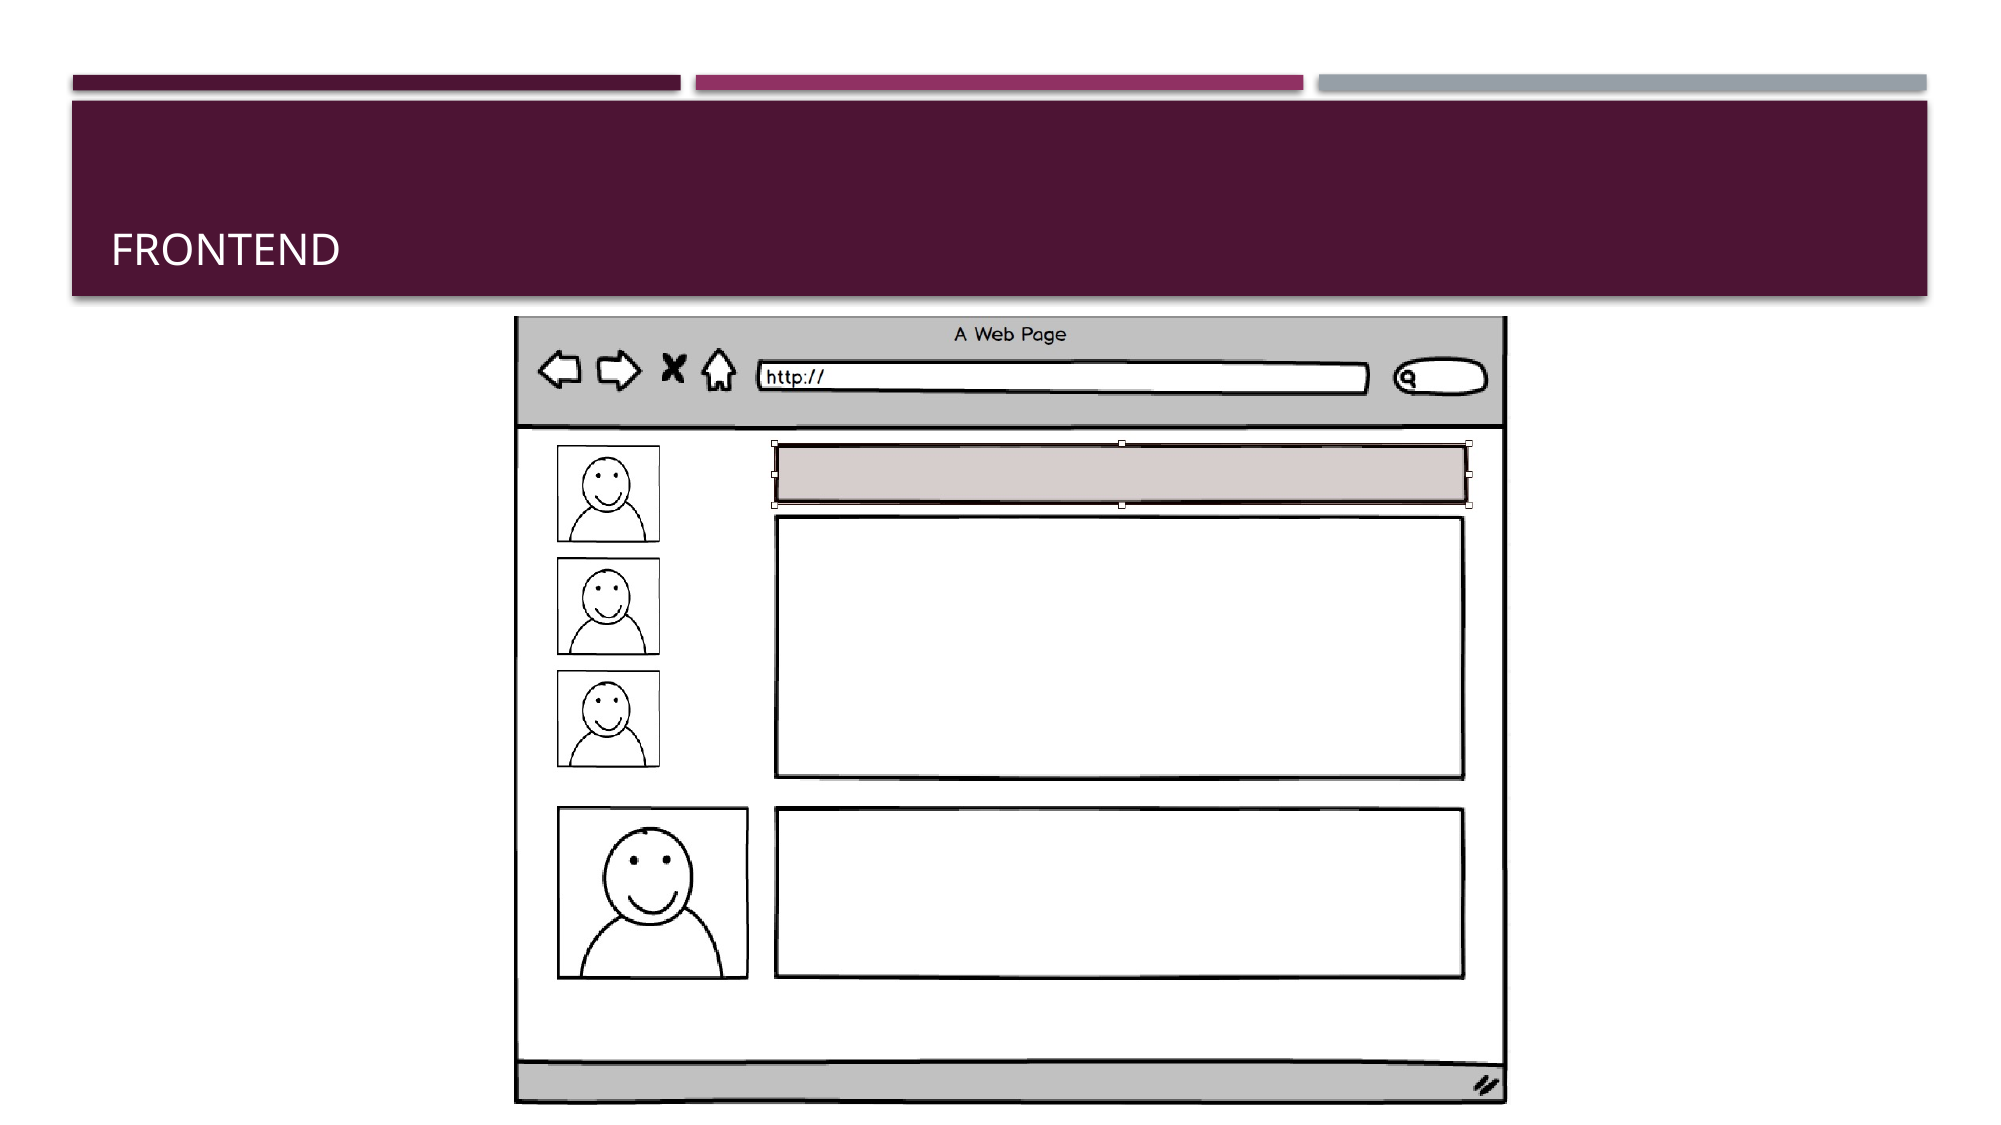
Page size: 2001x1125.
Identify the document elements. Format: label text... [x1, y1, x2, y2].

picture [514, 316, 1511, 1106]
title Frontend [95, 115, 1905, 282]
